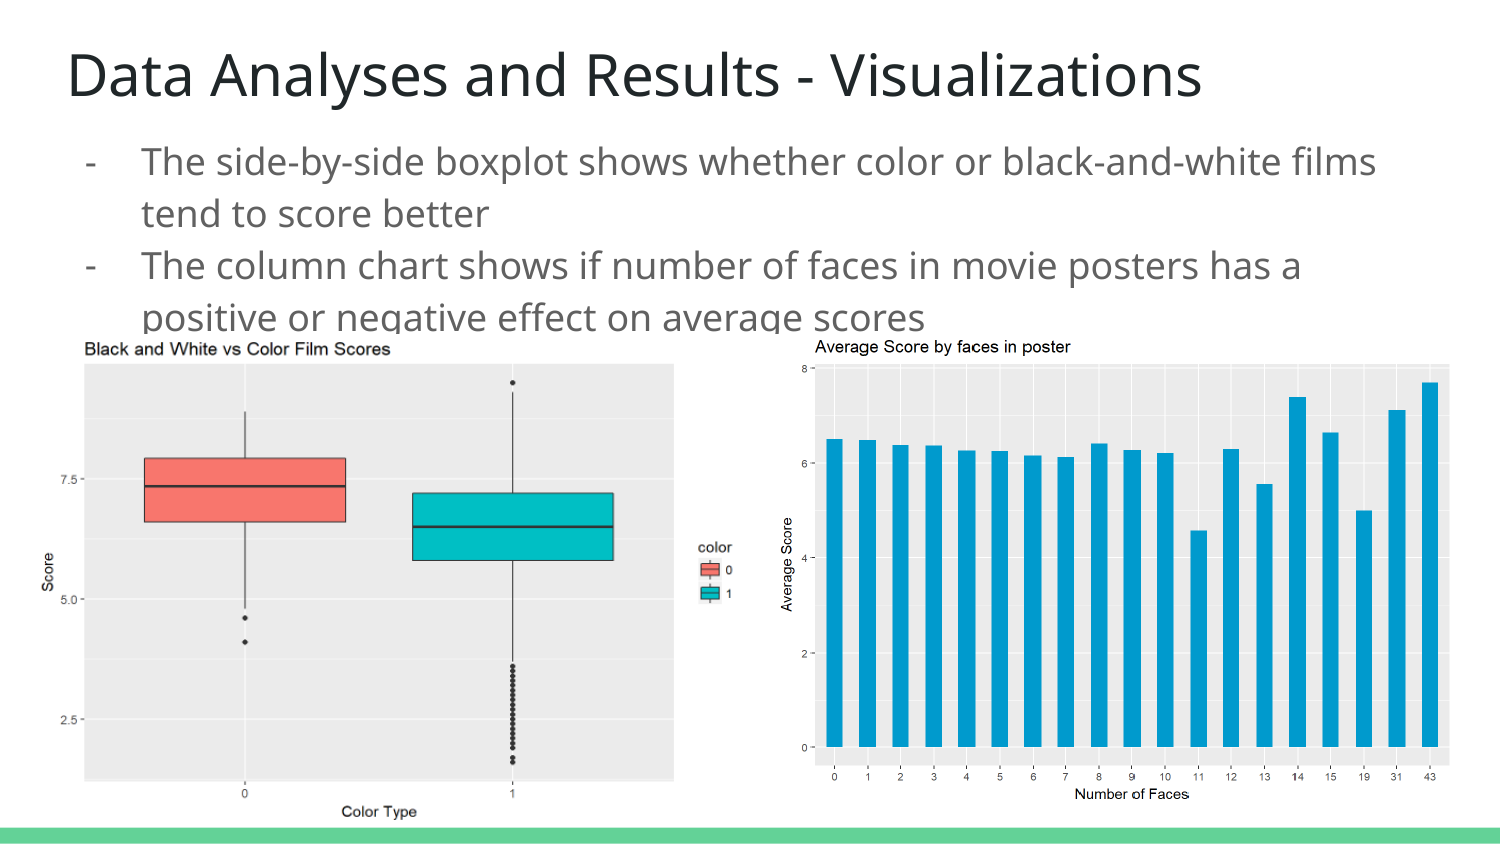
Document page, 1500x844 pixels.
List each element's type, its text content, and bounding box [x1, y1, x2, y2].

picture [12, 334, 741, 827]
picture [758, 334, 1457, 811]
title Data Analyses and Results - Visualizations [51, 22, 1449, 116]
list The side-by-side boxplot shows whether color or black-and-white films tend to score better The column chart shows if number of faces in movie posters has a positive or negative effect on average scores [51, 116, 1449, 798]
